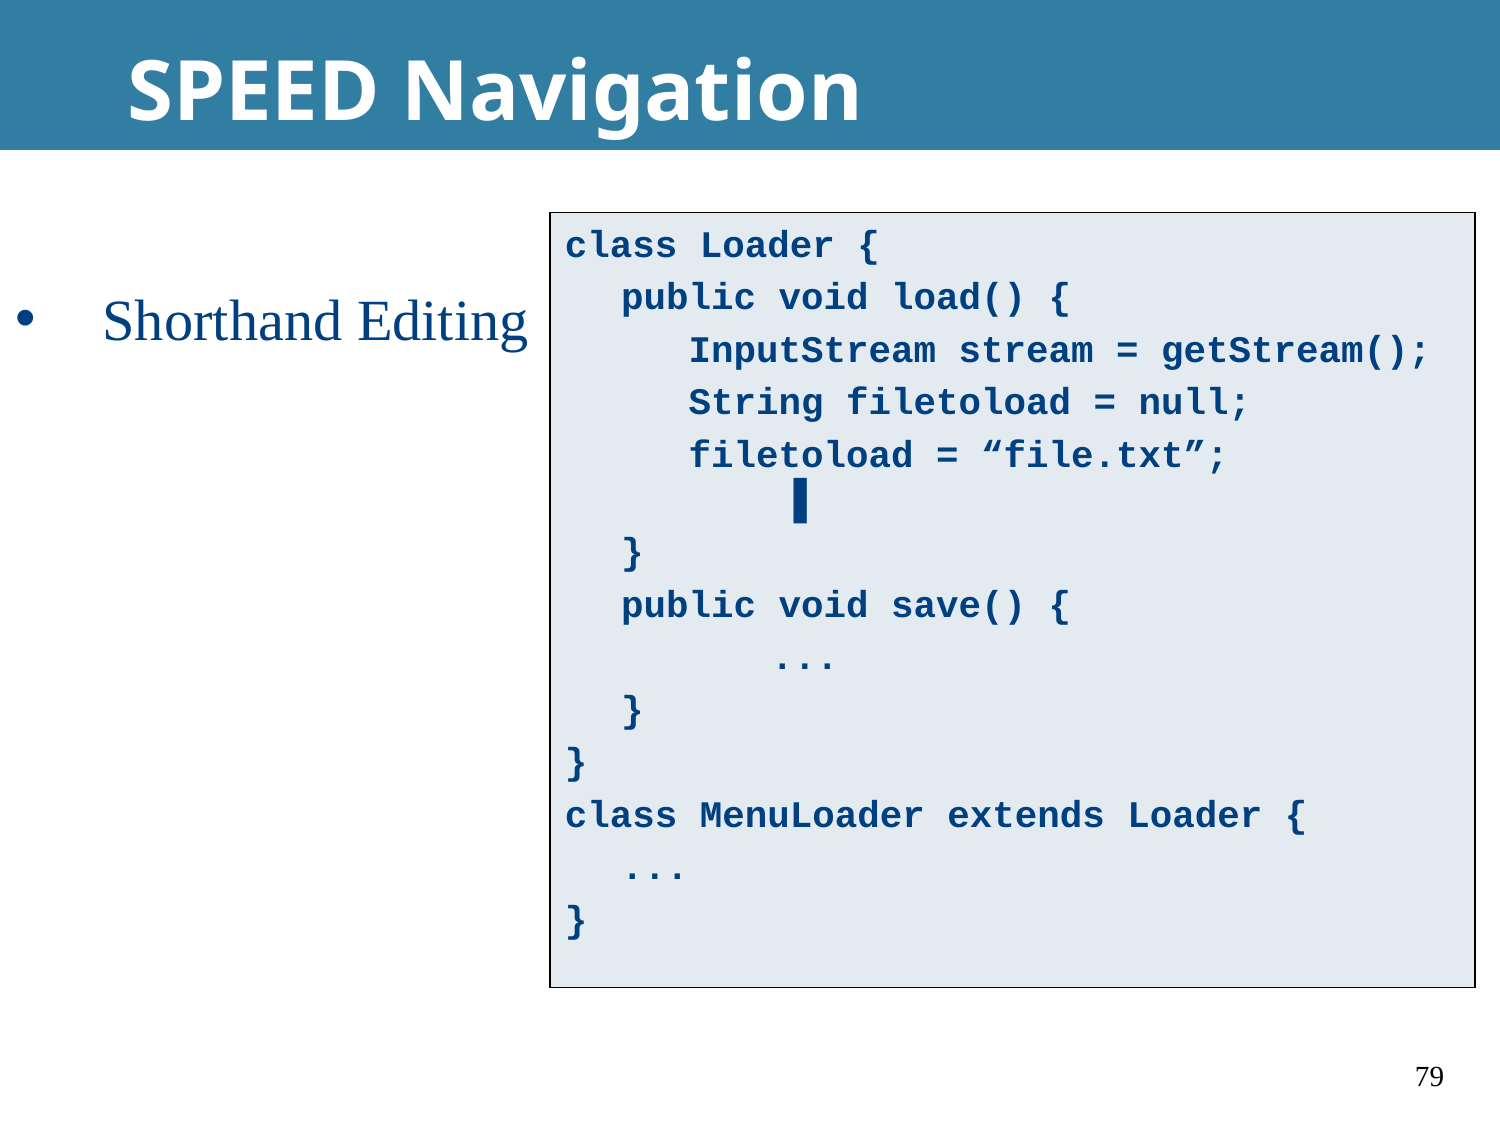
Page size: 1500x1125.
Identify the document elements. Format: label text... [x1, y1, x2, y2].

title SPEED Navigation [112, 12, 1500, 163]
list Shorthand Editing [0, 275, 575, 1000]
text_box class Loader { public void load() { InputStream stream = getStream(); String filetoload = null; filetoload = “file.txt”; ▌ } public void save() { ... } } class MenuLoader extends Loader { ... } [549, 212, 1475, 988]
